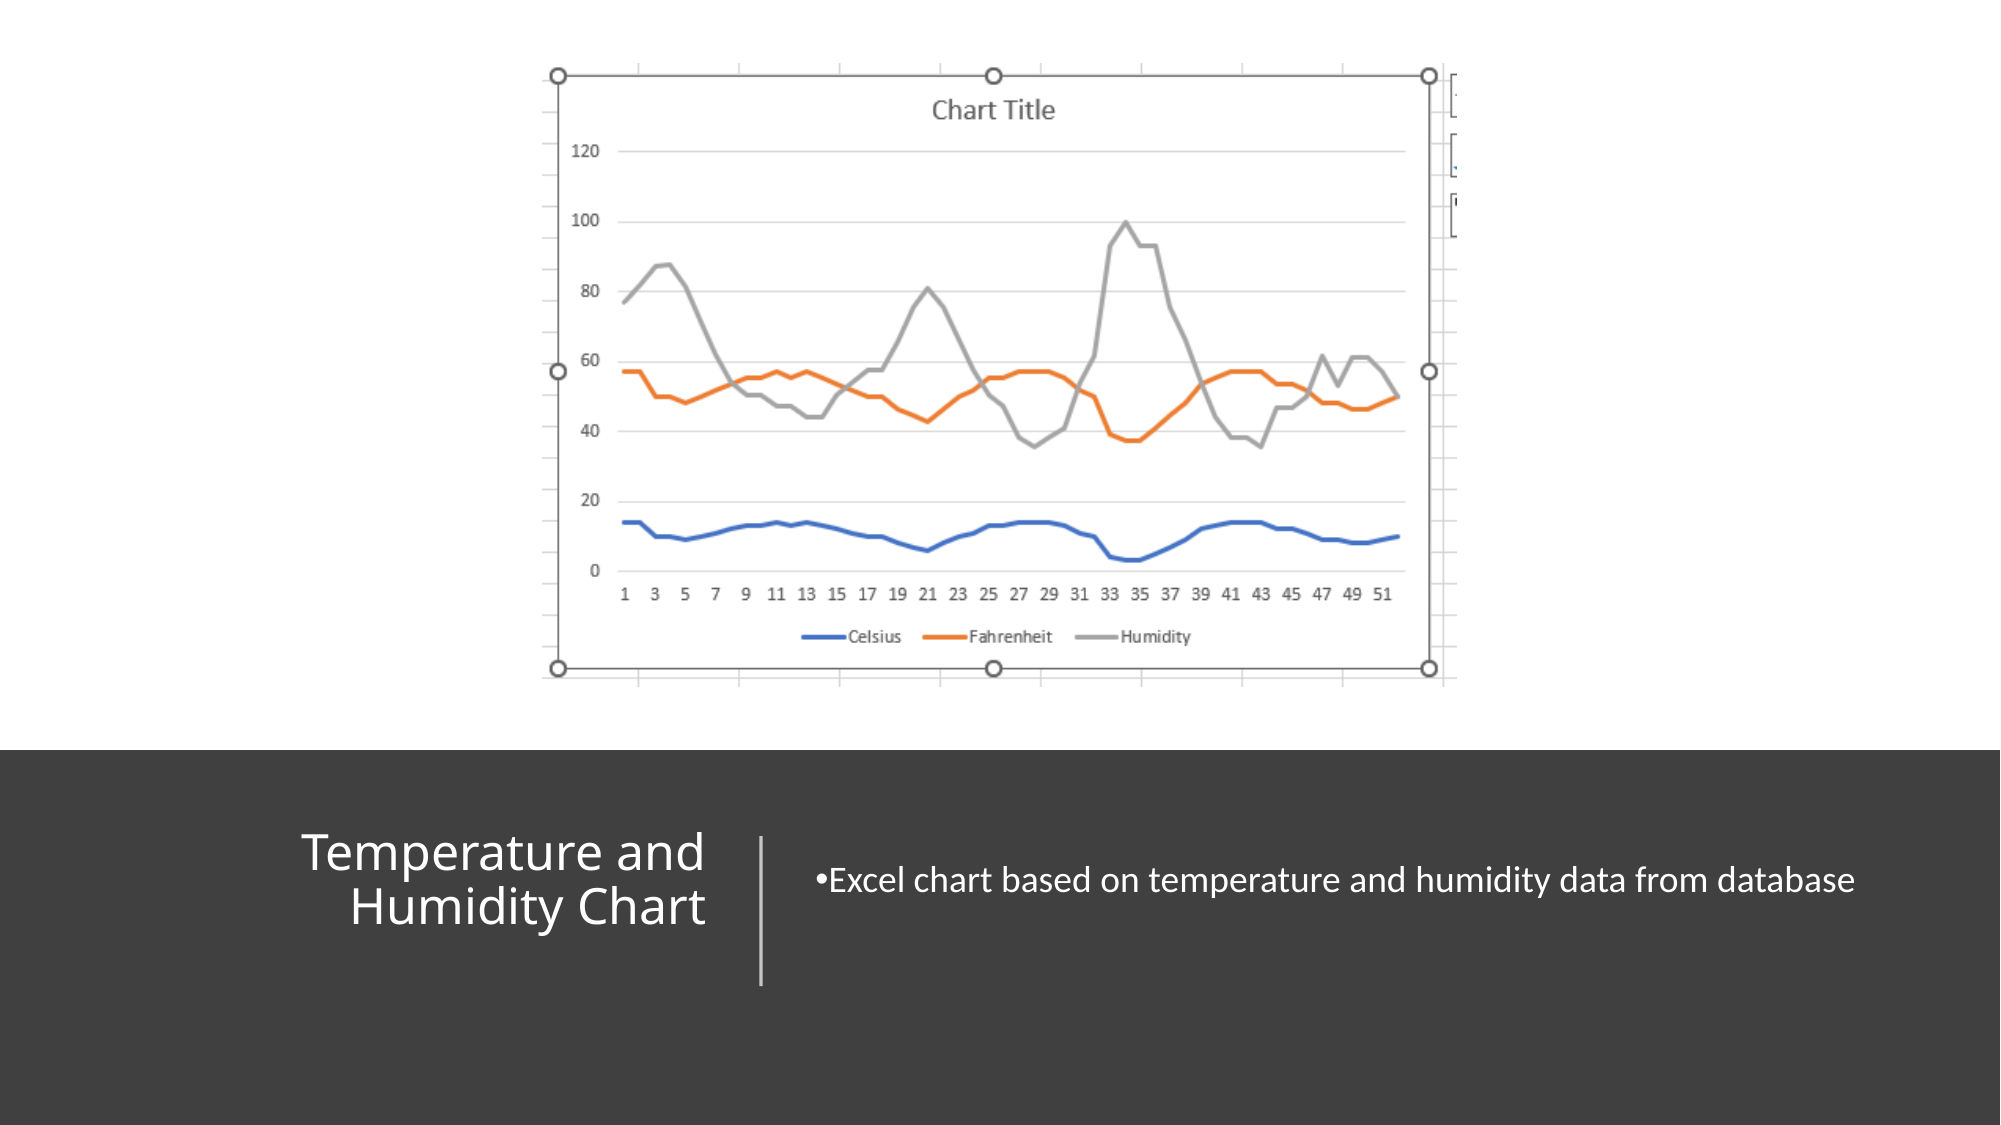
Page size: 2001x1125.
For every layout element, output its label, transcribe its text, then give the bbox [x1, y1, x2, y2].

text_box [0, 749, 2000, 1125]
title Temperature and Humidity Chart [104, 802, 722, 1020]
picture [542, 63, 1457, 687]
list Excel chart based on temperature and humidity data from database [800, 791, 1895, 1032]
